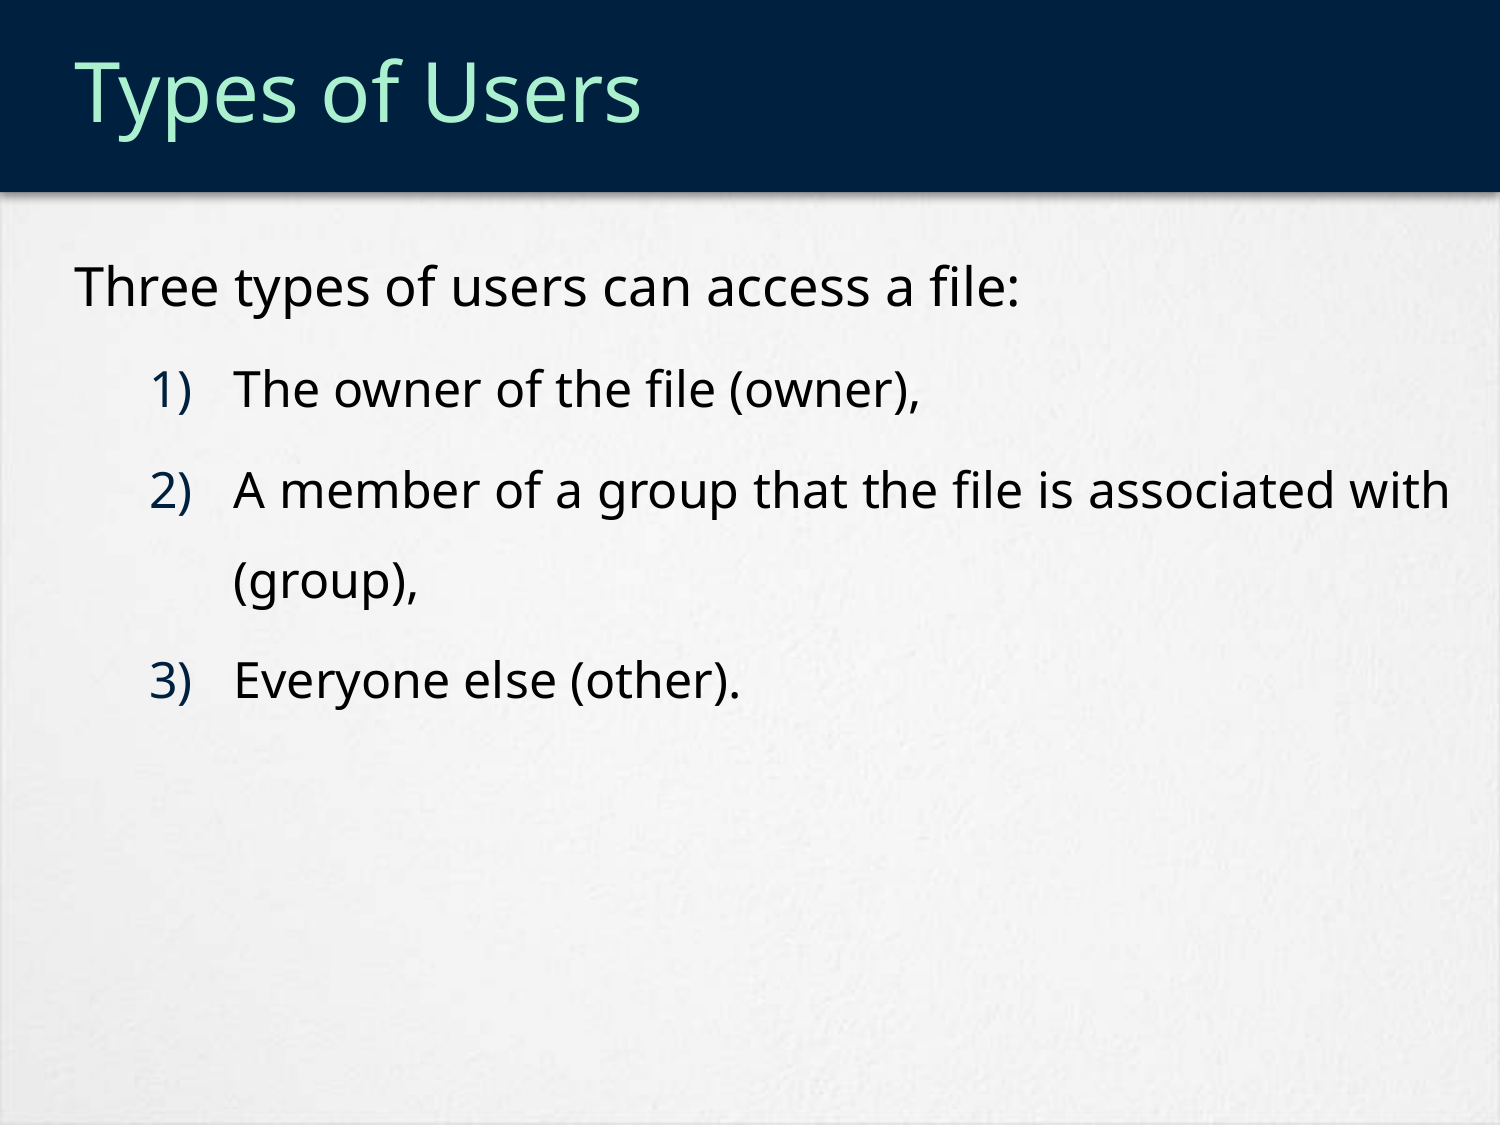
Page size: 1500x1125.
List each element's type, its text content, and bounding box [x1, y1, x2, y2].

picture [0, 193, 1500, 1125]
list Three types of users can access a file: The owner of the file (owner), A member of a group that the file is associated with (group), Everyone else (other). [59, 212, 1468, 1099]
title Types of Users [59, 0, 1500, 193]
